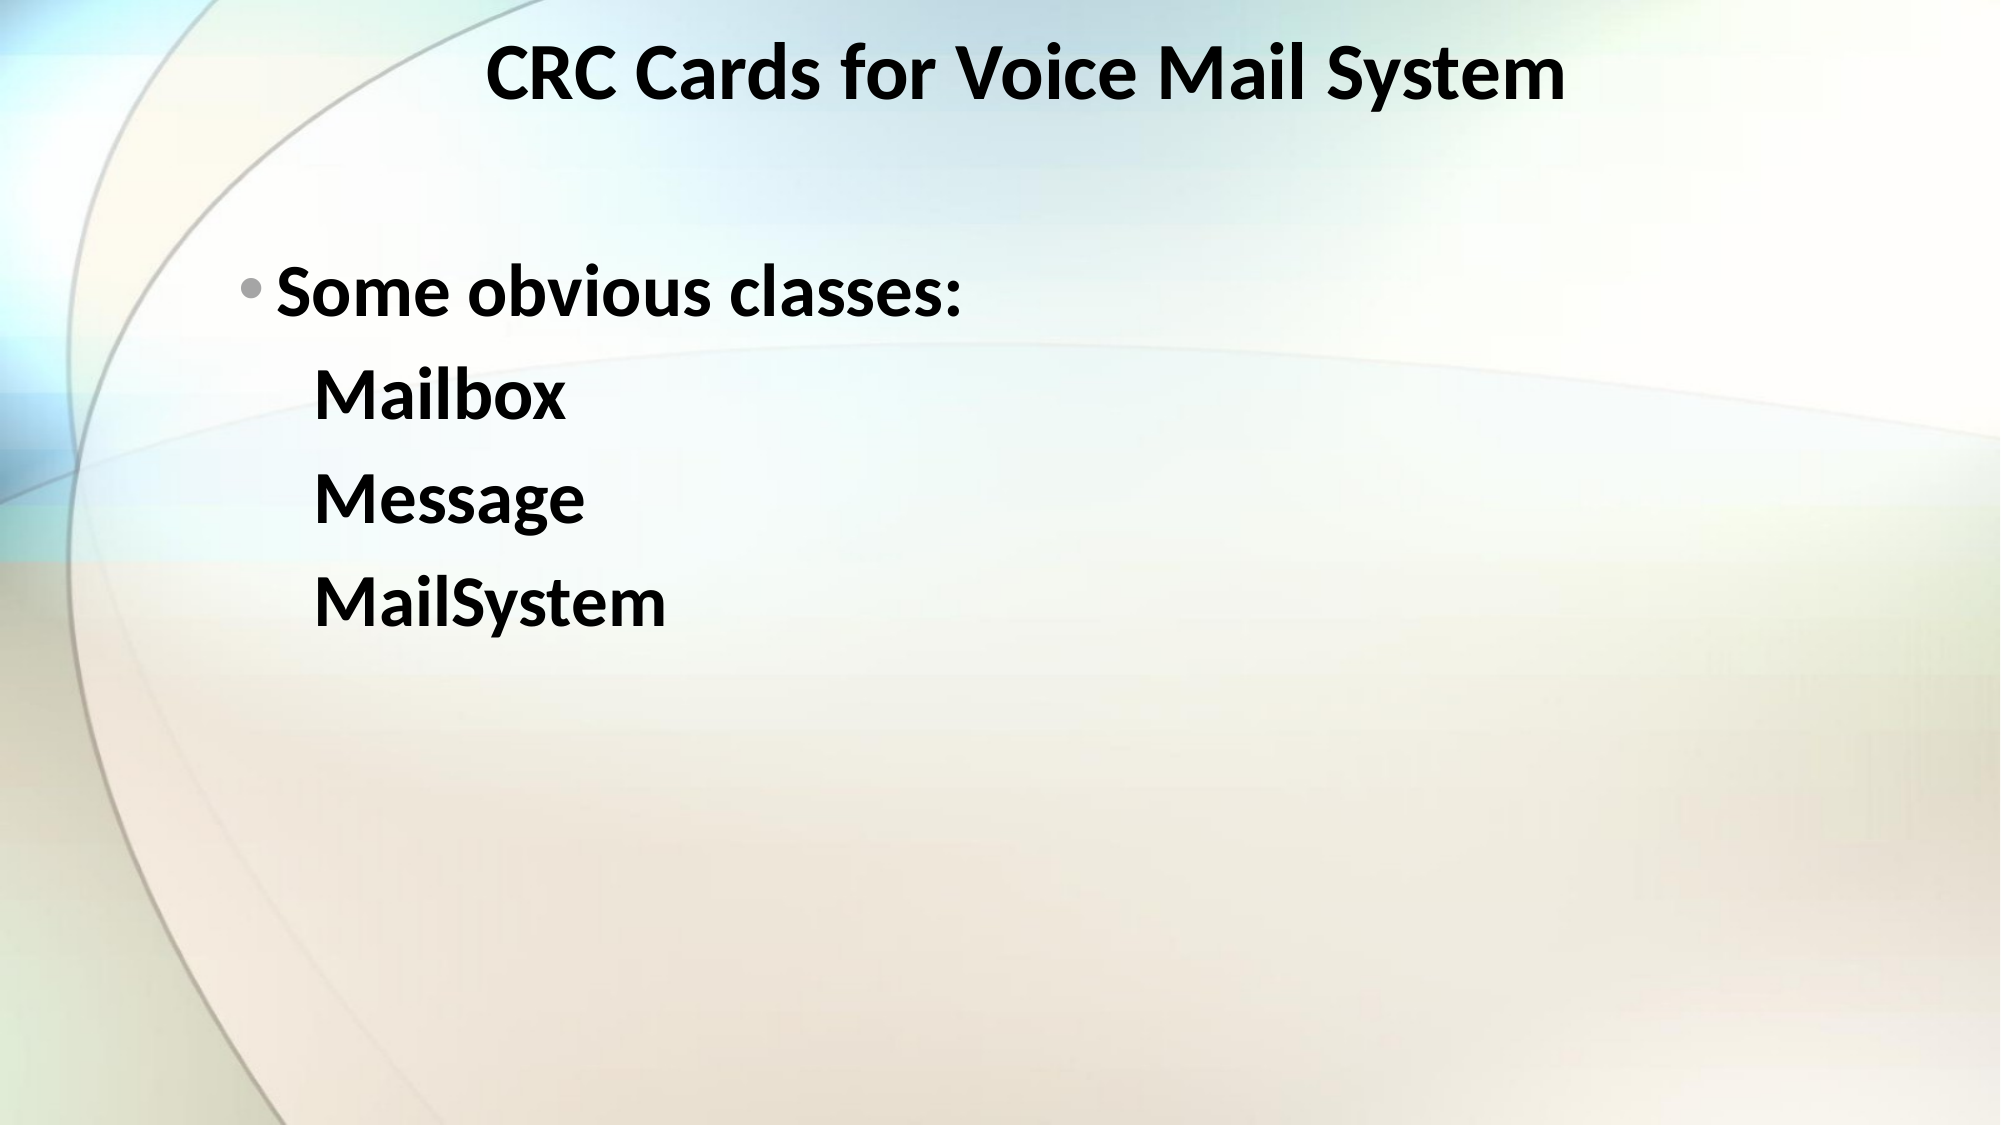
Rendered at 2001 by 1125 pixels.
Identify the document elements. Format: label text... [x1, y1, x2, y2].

picture [0, 0, 2001, 1125]
list CRC Cards for Voice Mail System Some obvious classes: Mailbox Message MailSystem [223, 21, 1831, 1125]
